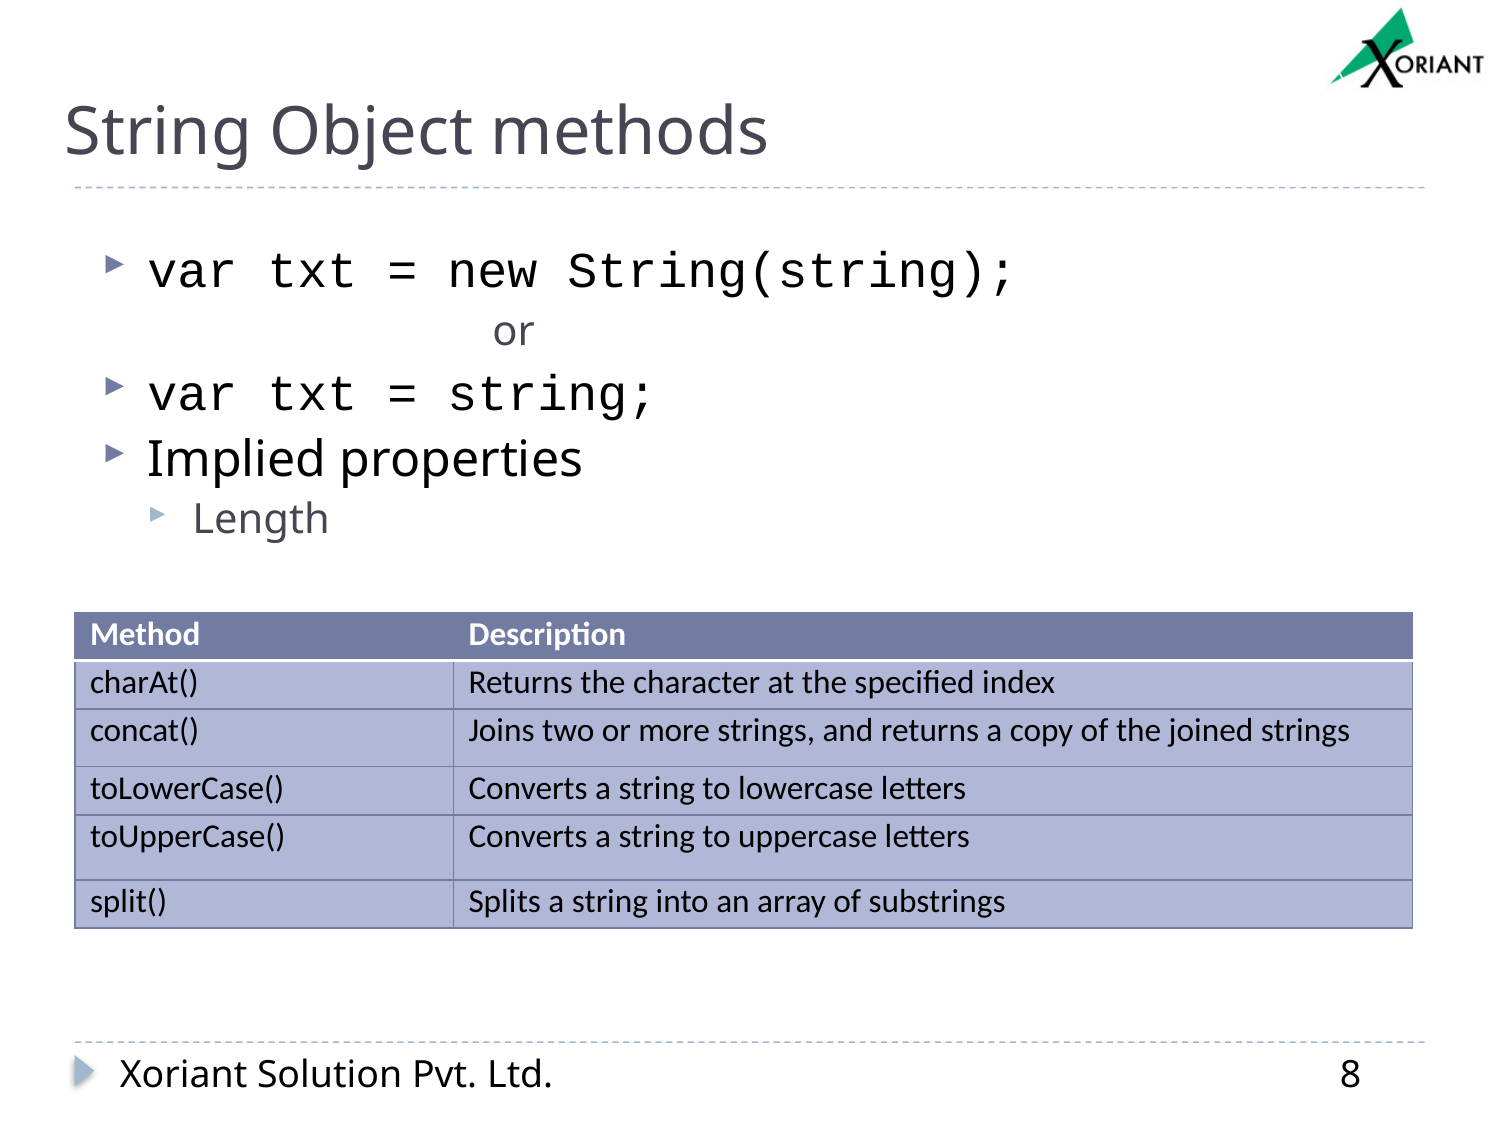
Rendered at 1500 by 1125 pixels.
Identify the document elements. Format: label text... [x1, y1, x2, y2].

table_cell Joins two or more strings, and returns a copy of the joined strings [454, 710, 1412, 766]
table_cell Splits a string into an array of substrings [454, 881, 1412, 927]
footer Xoriant Solution Pvt. Ltd. [105, 1042, 675, 1103]
table_header Method [76, 613, 453, 659]
table_cell charAt() [76, 662, 453, 708]
title String Object methods [50, 37, 1475, 175]
table_cell toUpperCase() [76, 816, 453, 879]
table_header Description [454, 613, 1412, 659]
table_cell Converts a string to lowercase letters [454, 767, 1412, 814]
table_cell Converts a string to uppercase letters [454, 816, 1412, 879]
slide_number 8 [1325, 1042, 1425, 1103]
picture [1325, 0, 1500, 91]
text_box var txt = new String(string); or var txt = string; Implied properties Length [87, 237, 1413, 550]
table_cell toLowerCase() [76, 767, 453, 814]
table_cell split() [76, 881, 453, 927]
table_cell Returns the character at the specified index [454, 662, 1412, 708]
table_cell concat() [76, 710, 453, 766]
